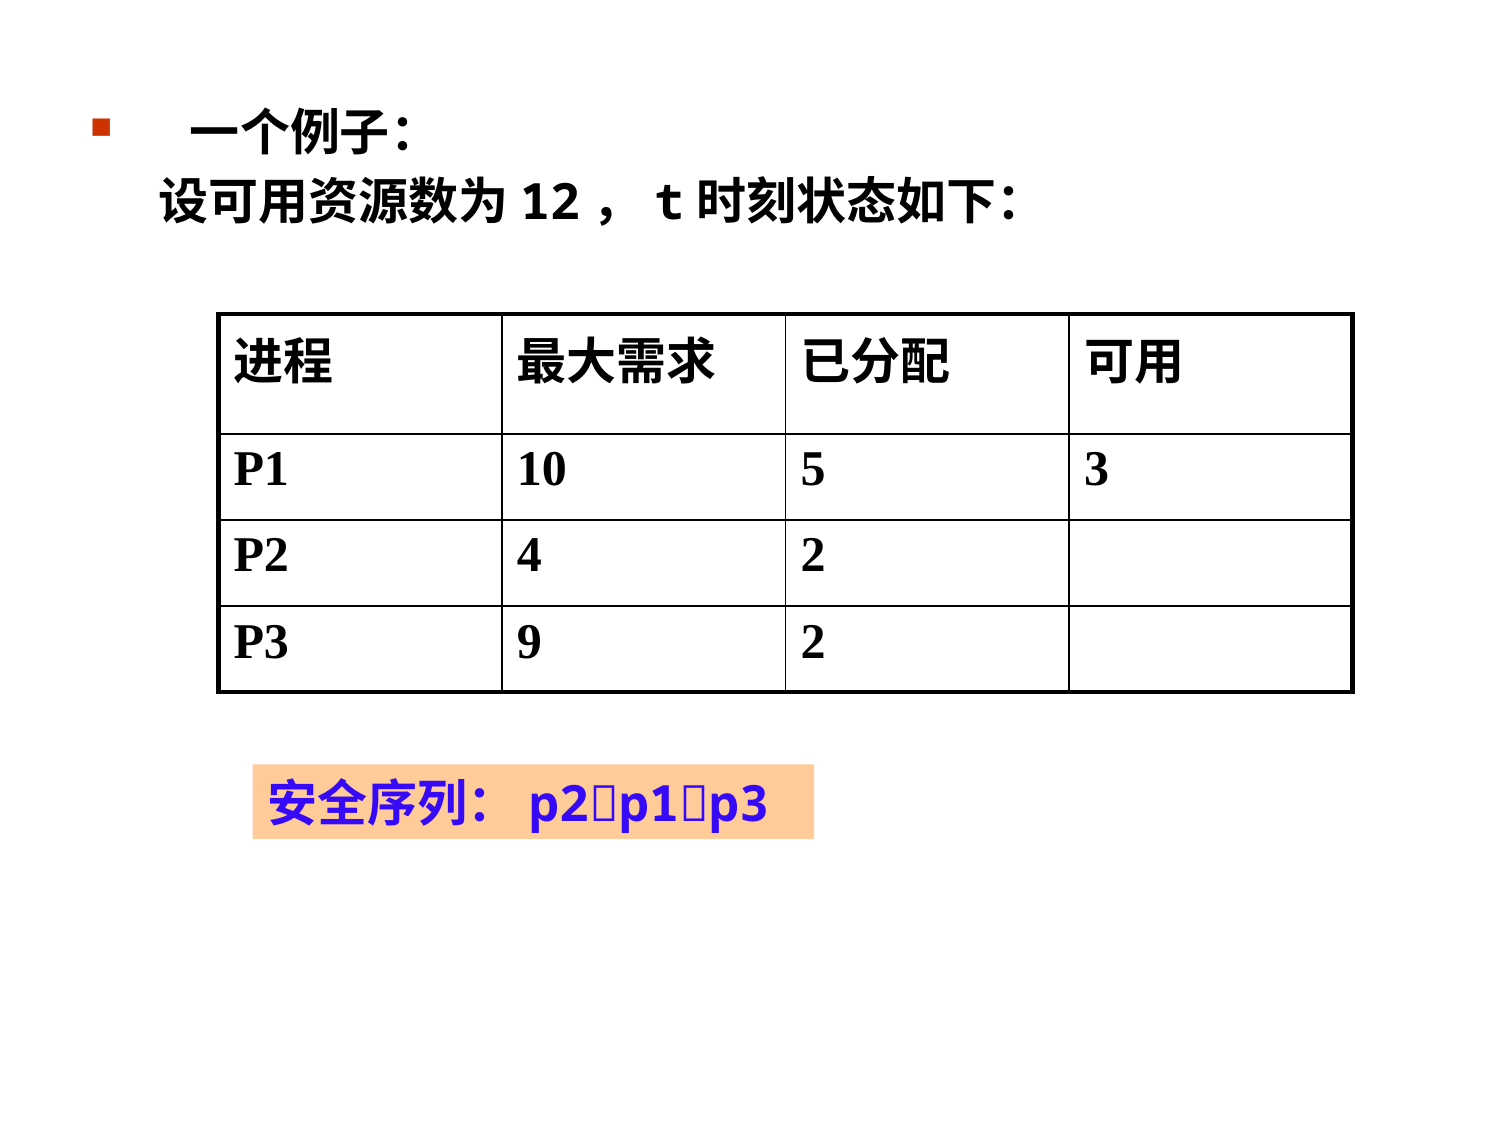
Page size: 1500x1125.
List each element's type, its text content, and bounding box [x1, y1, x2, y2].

table_header 最大需求 [503, 316, 785, 433]
table_cell 10 [503, 435, 785, 519]
table_header 已分配 [786, 316, 1068, 433]
table_cell P1 [221, 435, 501, 519]
table_cell 2 [786, 607, 1068, 690]
table_header 可用 [1070, 316, 1350, 433]
table_cell [1070, 607, 1350, 690]
table_cell P3 [221, 607, 501, 690]
table_cell [1070, 521, 1350, 605]
table_header 进程 [221, 316, 501, 433]
text_box 安全序列：p2p1p3 [252, 764, 815, 839]
table_cell P2 [221, 521, 501, 605]
table_cell 5 [786, 435, 1068, 519]
table_cell 9 [503, 607, 785, 690]
table_cell 4 [503, 521, 785, 605]
table_cell 3 [1070, 435, 1350, 519]
table_cell 2 [786, 521, 1068, 605]
list 一个例子： 设可用资源数为12，t时刻状态如下： [74, 99, 1426, 229]
